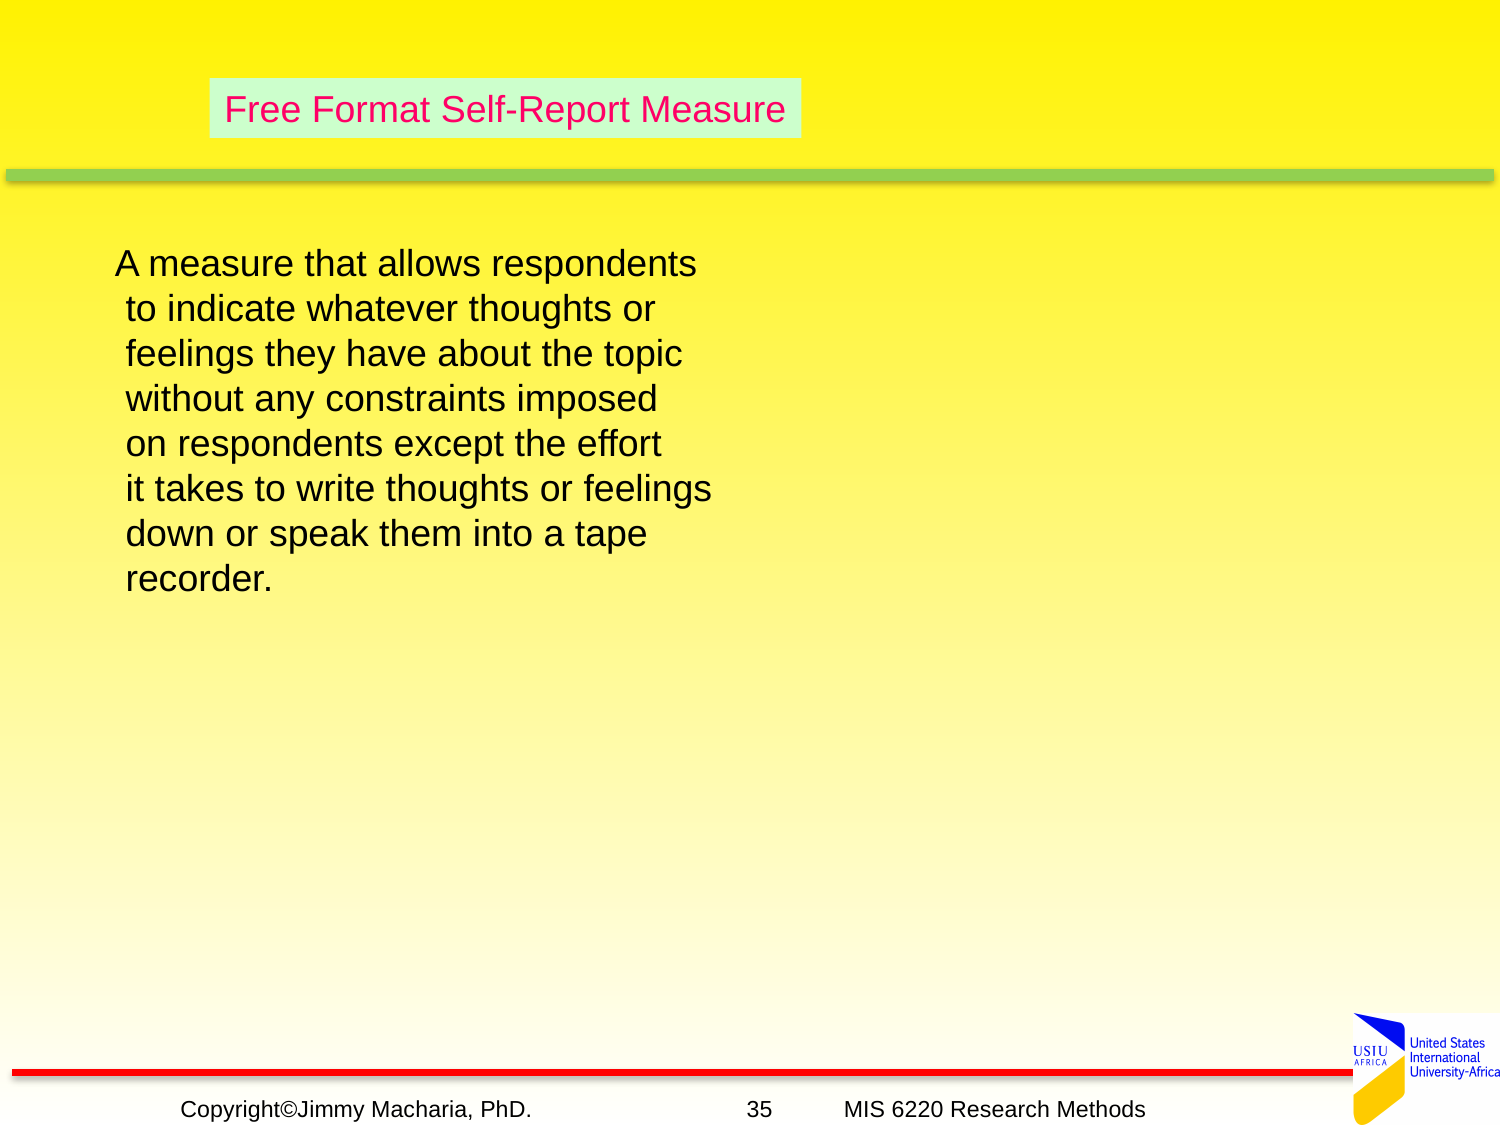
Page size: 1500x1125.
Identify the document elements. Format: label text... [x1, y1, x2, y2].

text_box Free Format Self-Report Measure [209, 78, 802, 138]
picture [1353, 1013, 1500, 1125]
text_box A measure that allows respondents to indicate whatever thoughts or feelings they have about the topic without any constraints imposed on respondents except the effort it takes to write thoughts or feelings down or speak them into a tape recorder. [100, 231, 1234, 607]
